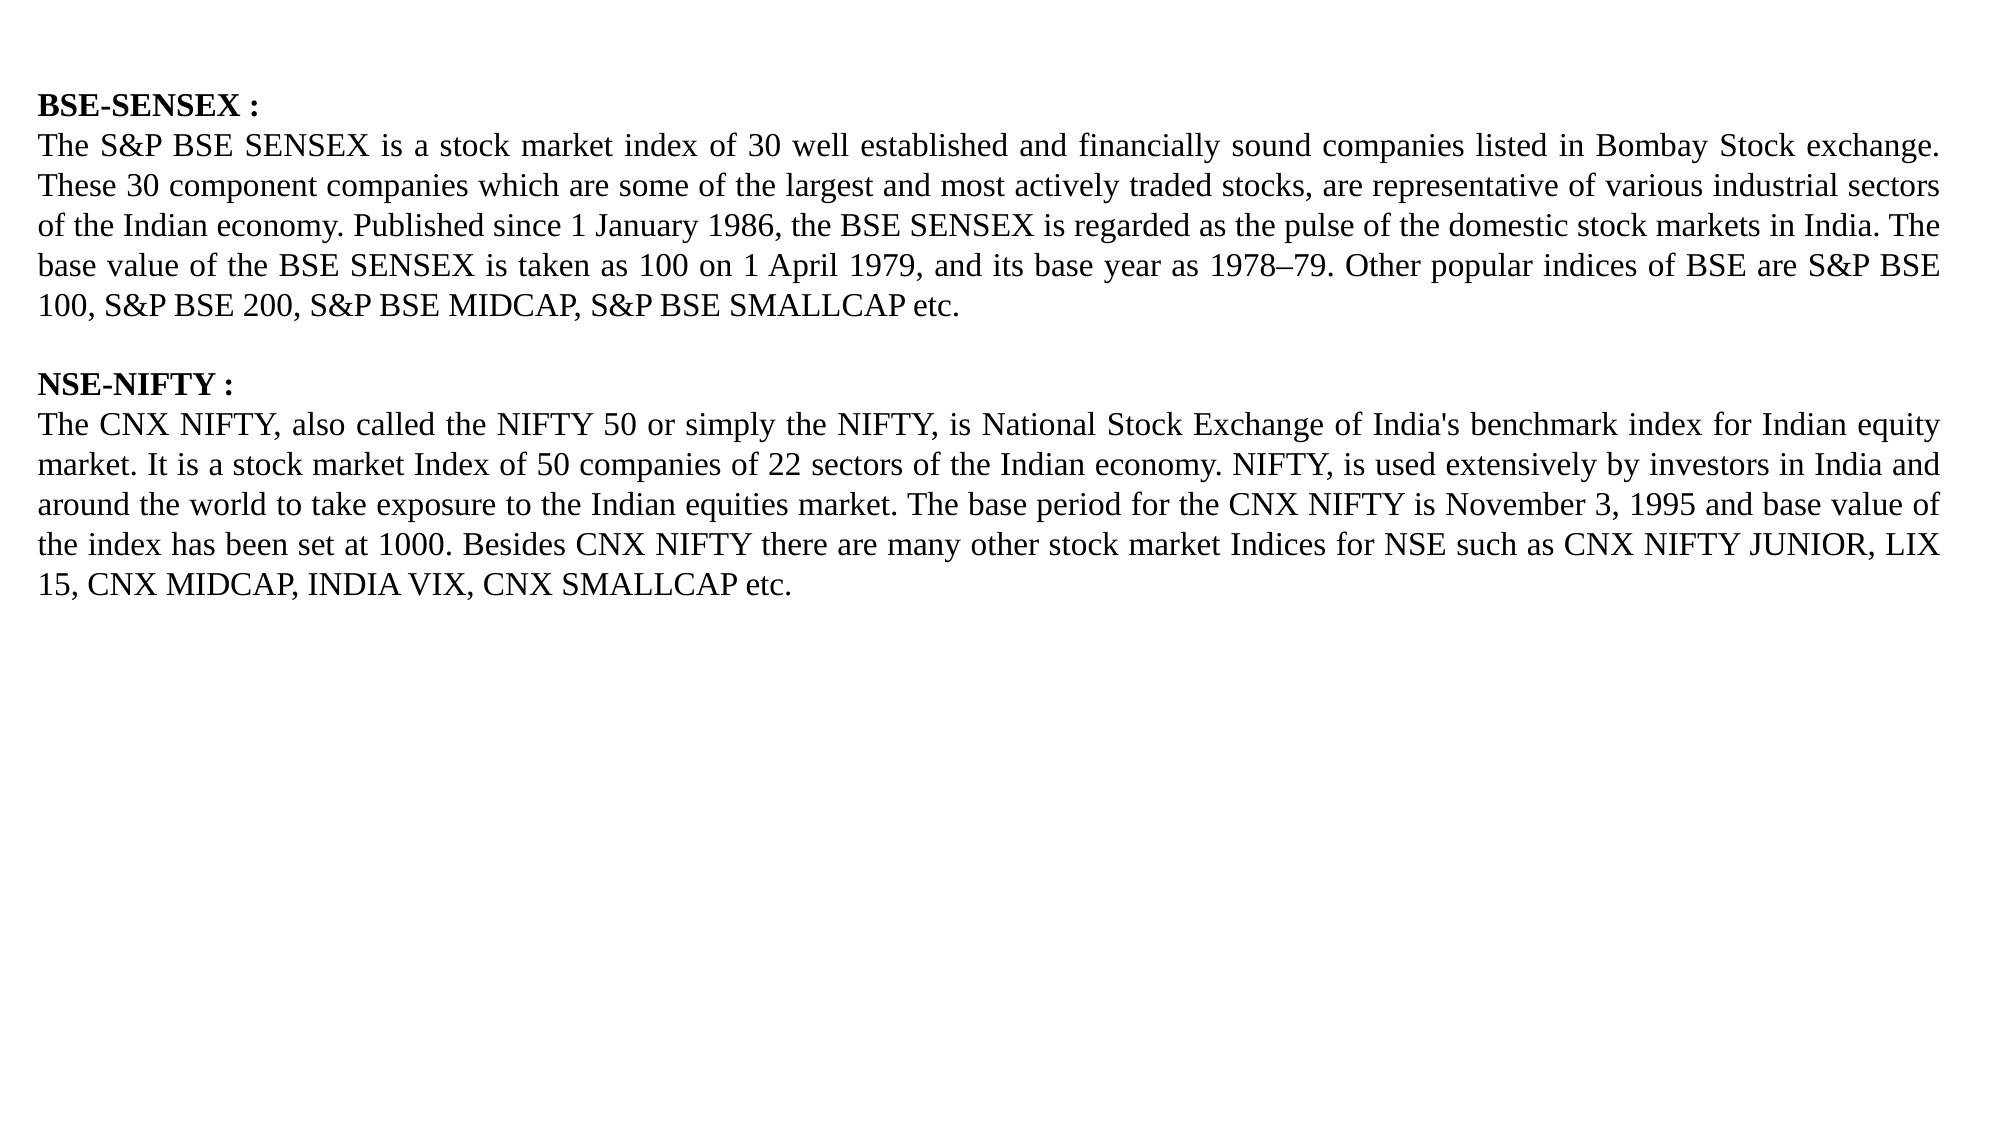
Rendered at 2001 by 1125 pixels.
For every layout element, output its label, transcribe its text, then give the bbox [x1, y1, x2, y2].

text_box BSE-SENSEX : The S&P BSE SENSEX is a stock market index of 30 well established and financially sound companies listed in Bombay Stock exchange. These 30 component companies which are some of the largest and most actively traded stocks, are representative of various industrial sectors of the Indian economy. Published since 1 January 1986, the BSE SENSEX is regarded as the pulse of the domestic stock markets in India. The base value of the BSE SENSEX is taken as 100 on 1 April 1979, and its base year as 1978–79. Other popular indices of BSE are S&P BSE 100, S&P BSE 200, S&P BSE MIDCAP, S&P BSE SMALLCAP etc. NSE-NIFTY : The CNX NIFTY, also called the NIFTY 50 or simply the NIFTY, is National Stock Exchange of India's benchmark index for Indian equity market. It is a stock market Index of 50 companies of 22 sectors of the Indian economy. NIFTY, is used extensively by investors in India and around the world to take exposure to the Indian equities market. The base period for the CNX NIFTY is November 3, 1995 and base value of the index has been set at 1000. Besides CNX NIFTY there are many other stock market Indices for NSE such as CNX NIFTY JUNIOR, LIX 15, CNX MIDCAP, INDIA VIX, CNX SMALLCAP etc. [22, 75, 1960, 610]
